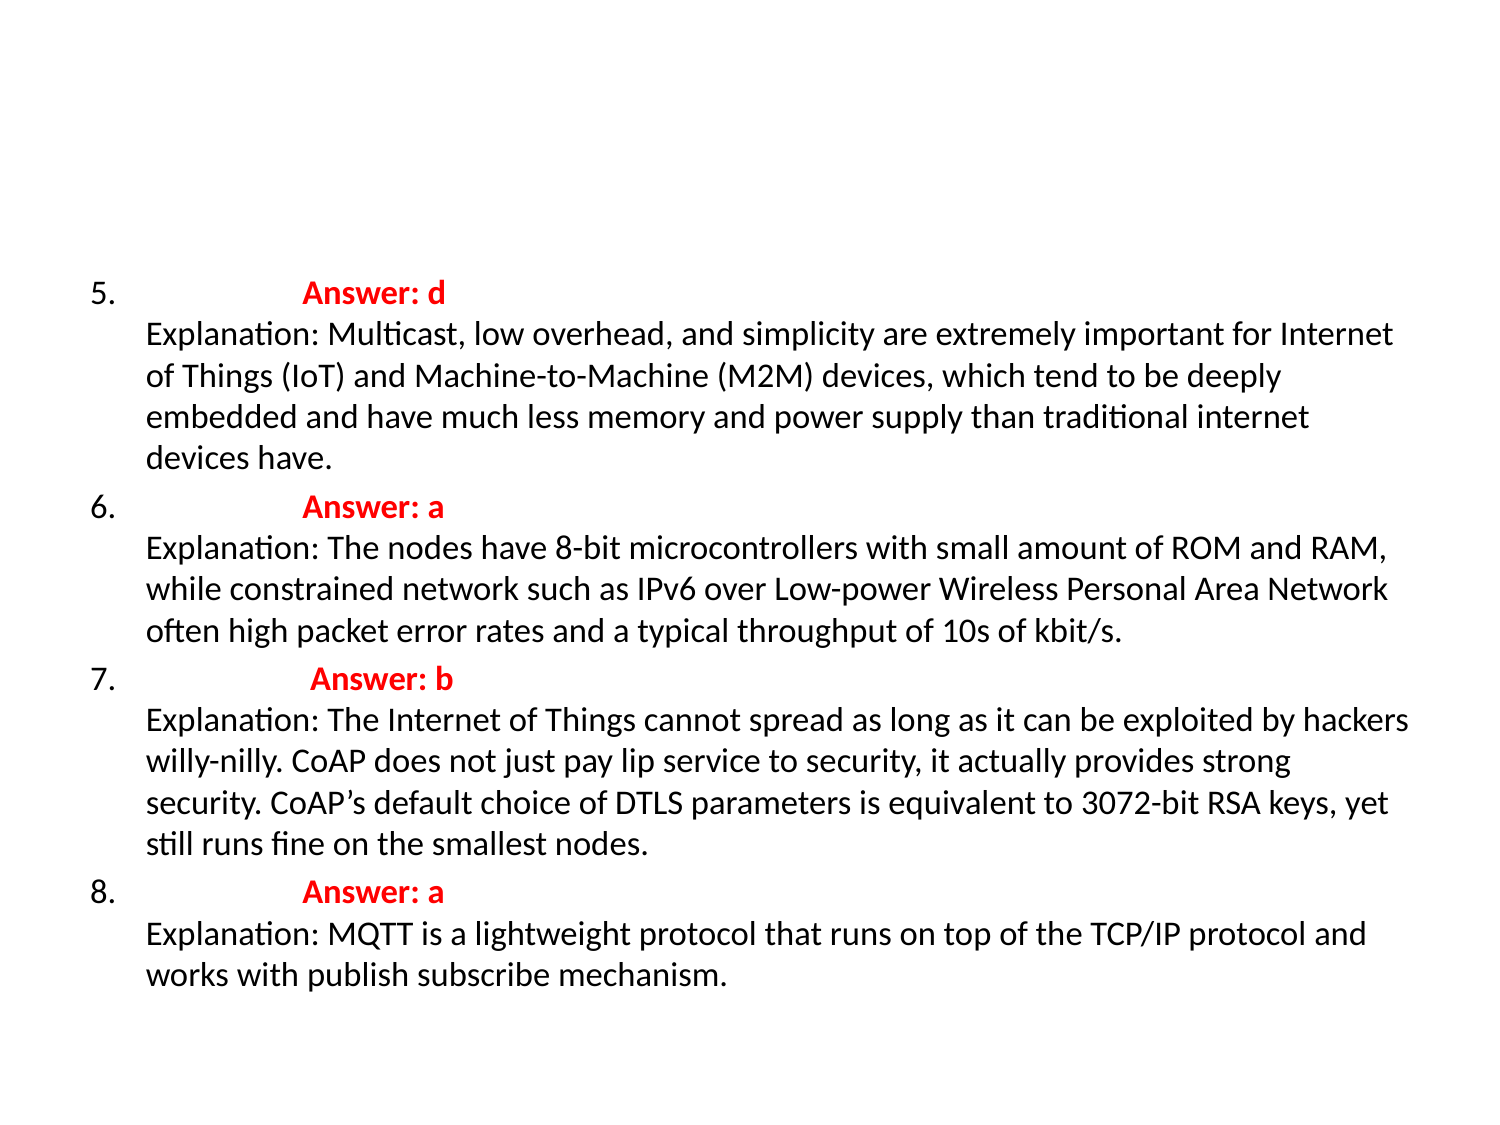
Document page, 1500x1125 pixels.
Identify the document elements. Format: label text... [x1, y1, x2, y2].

list 5. Answer: d Explanation: Multicast, low overhead, and simplicity are extremely important for Internet of Things (IoT) and Machine-to-Machine (M2M) devices, which tend to be deeply embedded and have much less memory and power supply than traditional internet devices have. 6. Answer: a Explanation: The nodes have 8-bit microcontrollers with small amount of ROM and RAM, while constrained network such as IPv6 over Low-power Wireless Personal Area Network often high packet error rates and a typical throughput of 10s of kbit/s. 7. Answer: b Explanation: The Internet of Things cannot spread as long as it can be exploited by hackers willy-nilly. CoAP does not just pay lip service to security, it actually provides strong security. CoAP’s default choice of DTLS parameters is equivalent to 3072-bit RSA keys, yet still runs fine on the smallest nodes. 8. Answer: a Explanation: MQTT is a lightweight protocol that runs on top of the TCP/IP protocol and works with publish subscribe mechanism. [75, 262, 1425, 1005]
